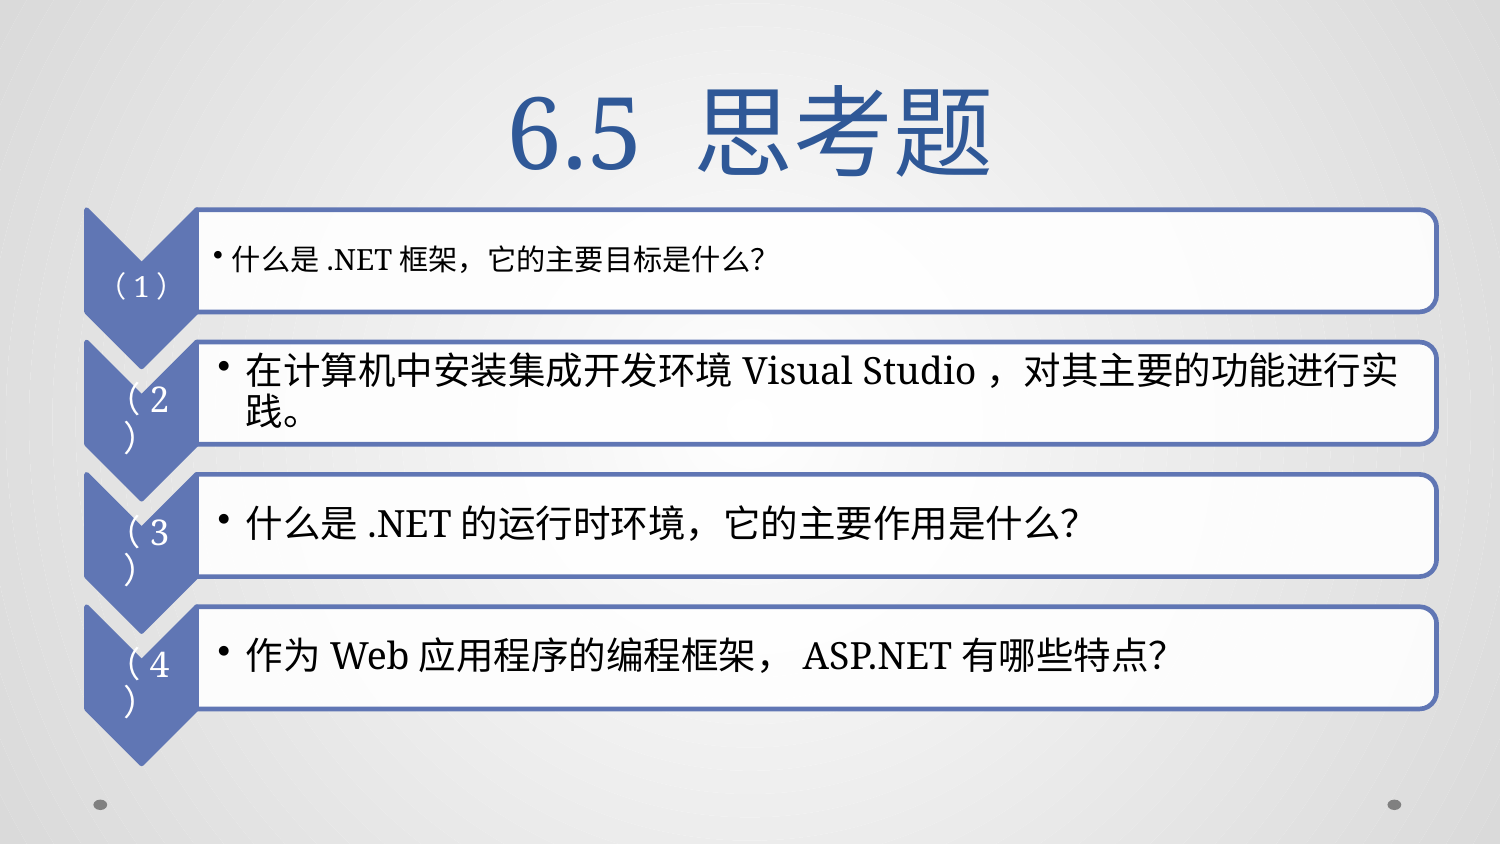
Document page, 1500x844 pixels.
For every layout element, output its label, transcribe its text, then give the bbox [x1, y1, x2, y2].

title 6.5 思考题 [75, 0, 1425, 197]
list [86, 208, 1437, 765]
